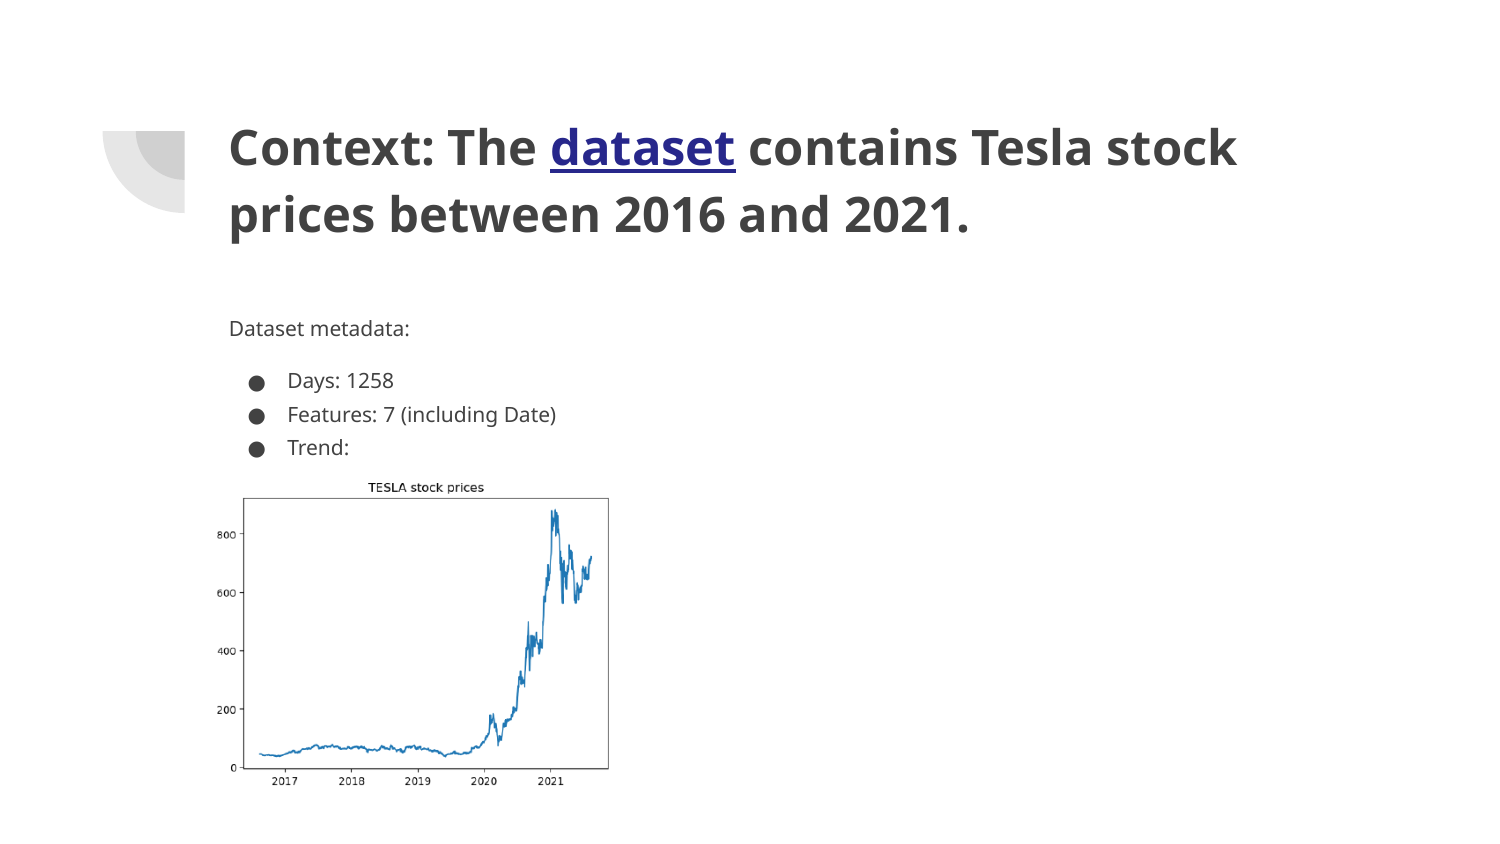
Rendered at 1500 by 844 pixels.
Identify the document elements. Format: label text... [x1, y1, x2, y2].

picture [213, 476, 631, 794]
title Context: The dataset contains Tesla stock prices between 2016 and 2021. [213, 98, 1368, 263]
list Dataset metadata: Days: 1258 Features: 7 (including Date) Trend: [213, 294, 1368, 477]
